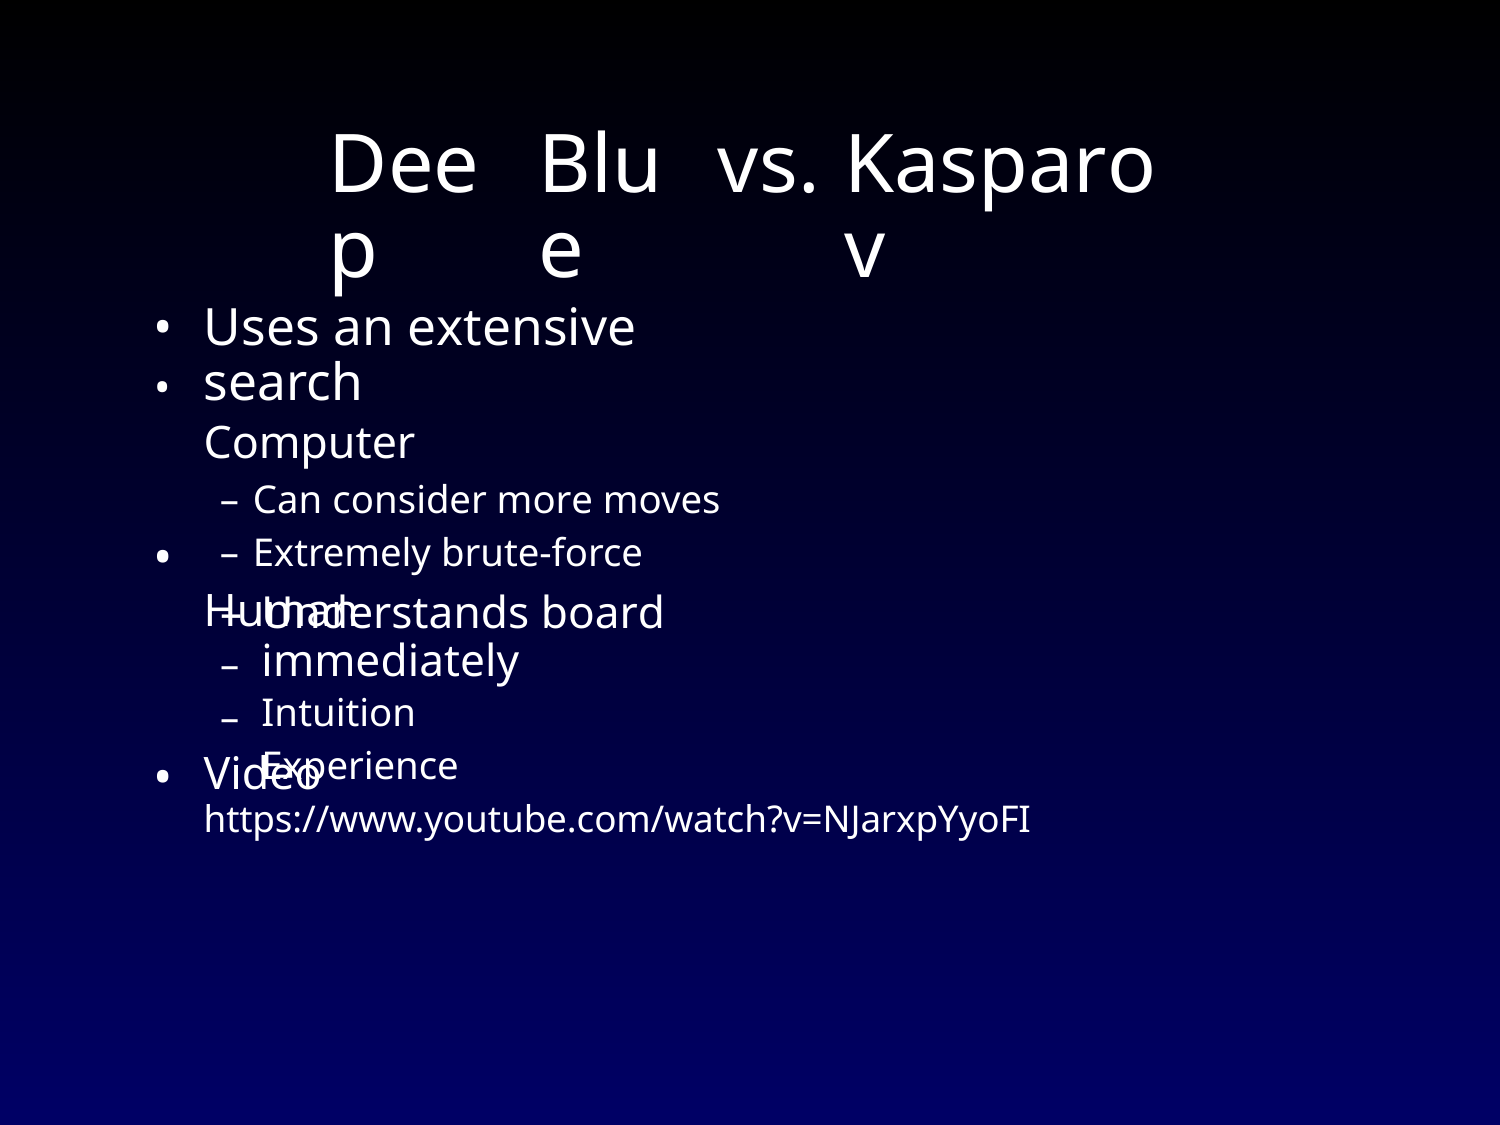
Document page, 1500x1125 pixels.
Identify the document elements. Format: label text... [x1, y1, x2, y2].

text_box Deep [327, 124, 528, 209]
text_box • [152, 750, 187, 806]
text_box Video https://www.youtube.com/watch?v=NJarxpYyoFI [201, 750, 1075, 841]
text_box Uses an extensive search Computer – Can consider more moves – Extremely brute-force Human [201, 300, 786, 586]
text_box • • [152, 300, 187, 418]
text_box • [152, 530, 187, 586]
text_box – – – [218, 590, 253, 744]
text_box Blue [537, 124, 707, 209]
text_box Kasparov [842, 124, 1185, 209]
text_box Understands board immediately Intuition Experience [259, 590, 888, 744]
text_box vs. [716, 124, 833, 209]
